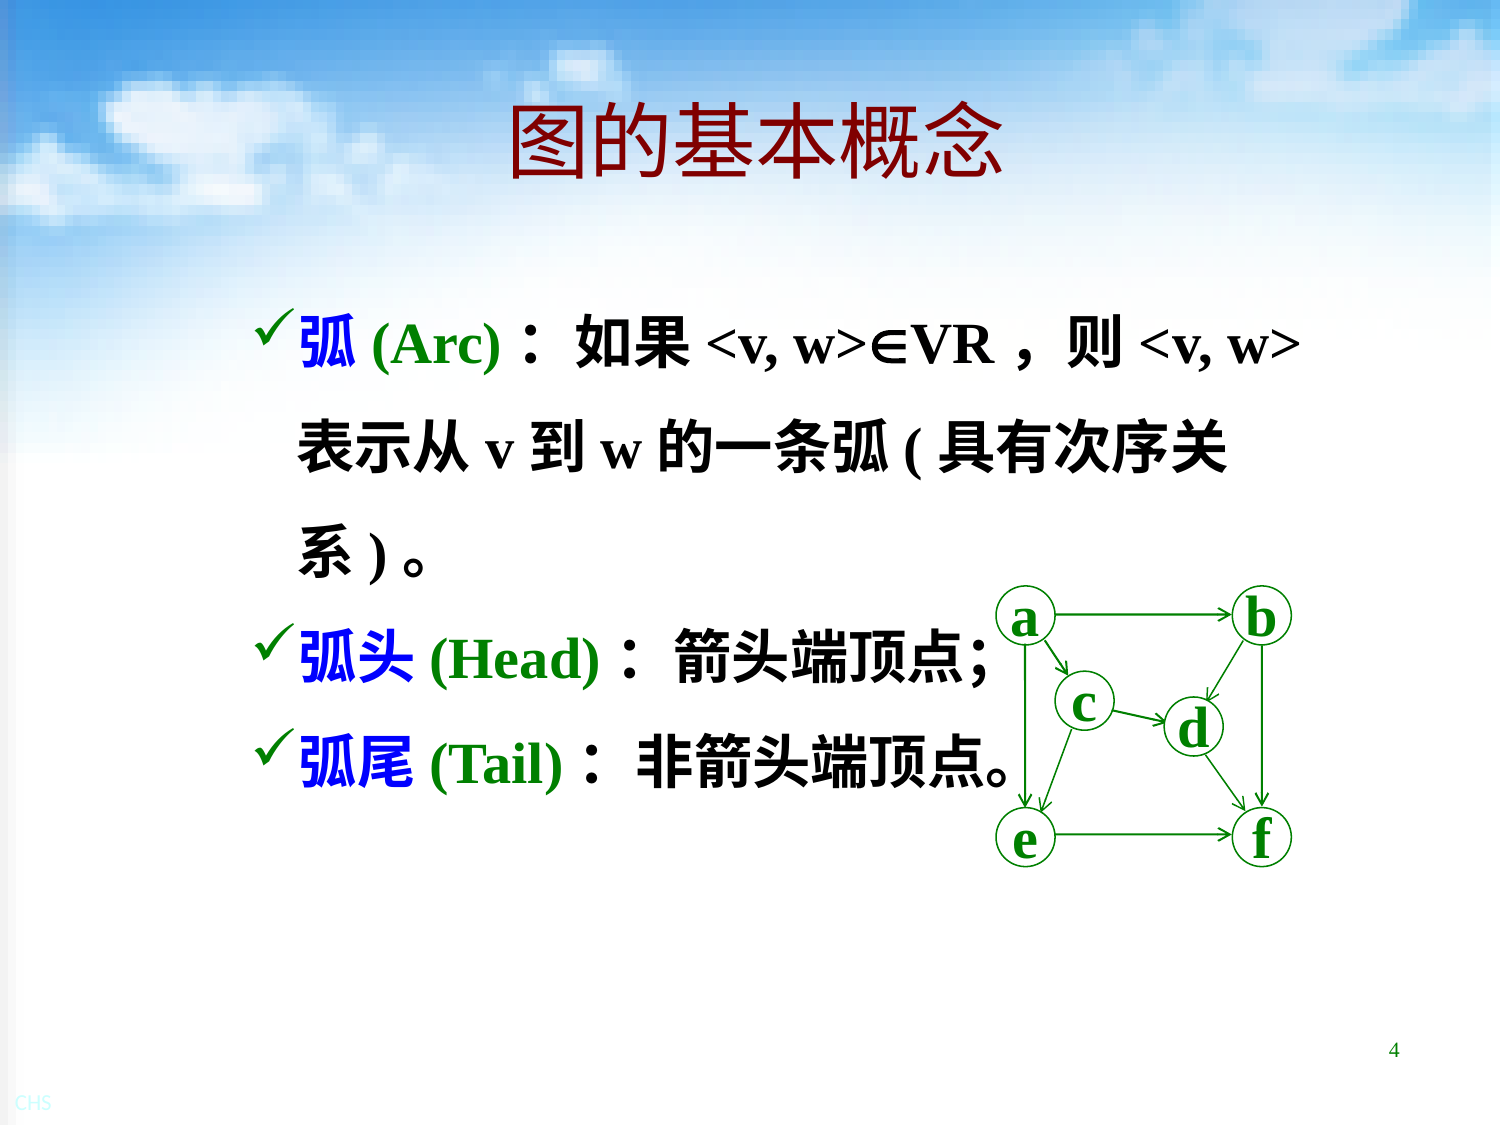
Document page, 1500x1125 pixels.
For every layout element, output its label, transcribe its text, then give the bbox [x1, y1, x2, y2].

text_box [995, 585, 1292, 867]
slide_number 4 [1359, 1031, 1430, 1067]
list 弧(Arc)：如果<v, w>VR，则<v, w>表示从v到w的一条弧(具有次序关系)。 弧头(Head)：箭头端顶点； 弧尾(Tail)：非箭头端顶点。 [163, 262, 1348, 997]
title 图的基本概念 [163, 44, 1348, 233]
picture [0, 0, 1500, 1125]
